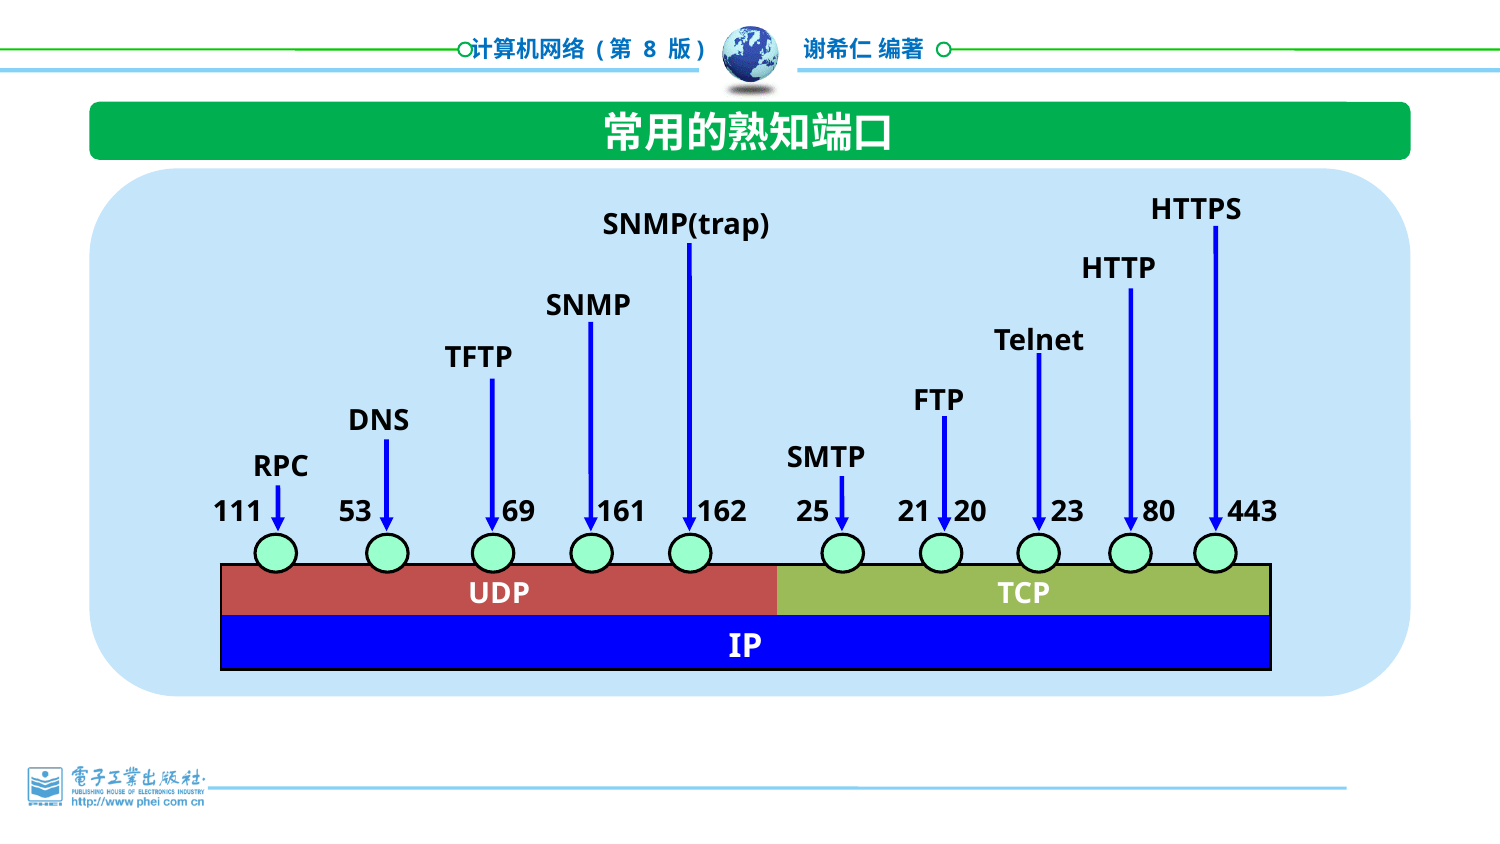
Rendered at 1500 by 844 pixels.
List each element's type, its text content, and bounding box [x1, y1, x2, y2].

text_box [89, 101, 587, 160]
table_cell IP [222, 615, 1269, 668]
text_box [237, 183, 1324, 573]
text_box [910, 101, 1411, 160]
picture [720, 24, 780, 97]
text_box [87, 166, 1413, 699]
text_box 常用的熟知端口 [587, 97, 910, 163]
table_header UDP [222, 566, 777, 615]
text_box 111 [198, 485, 232, 535]
picture [23, 764, 208, 809]
table_header TCP [777, 581, 1269, 615]
